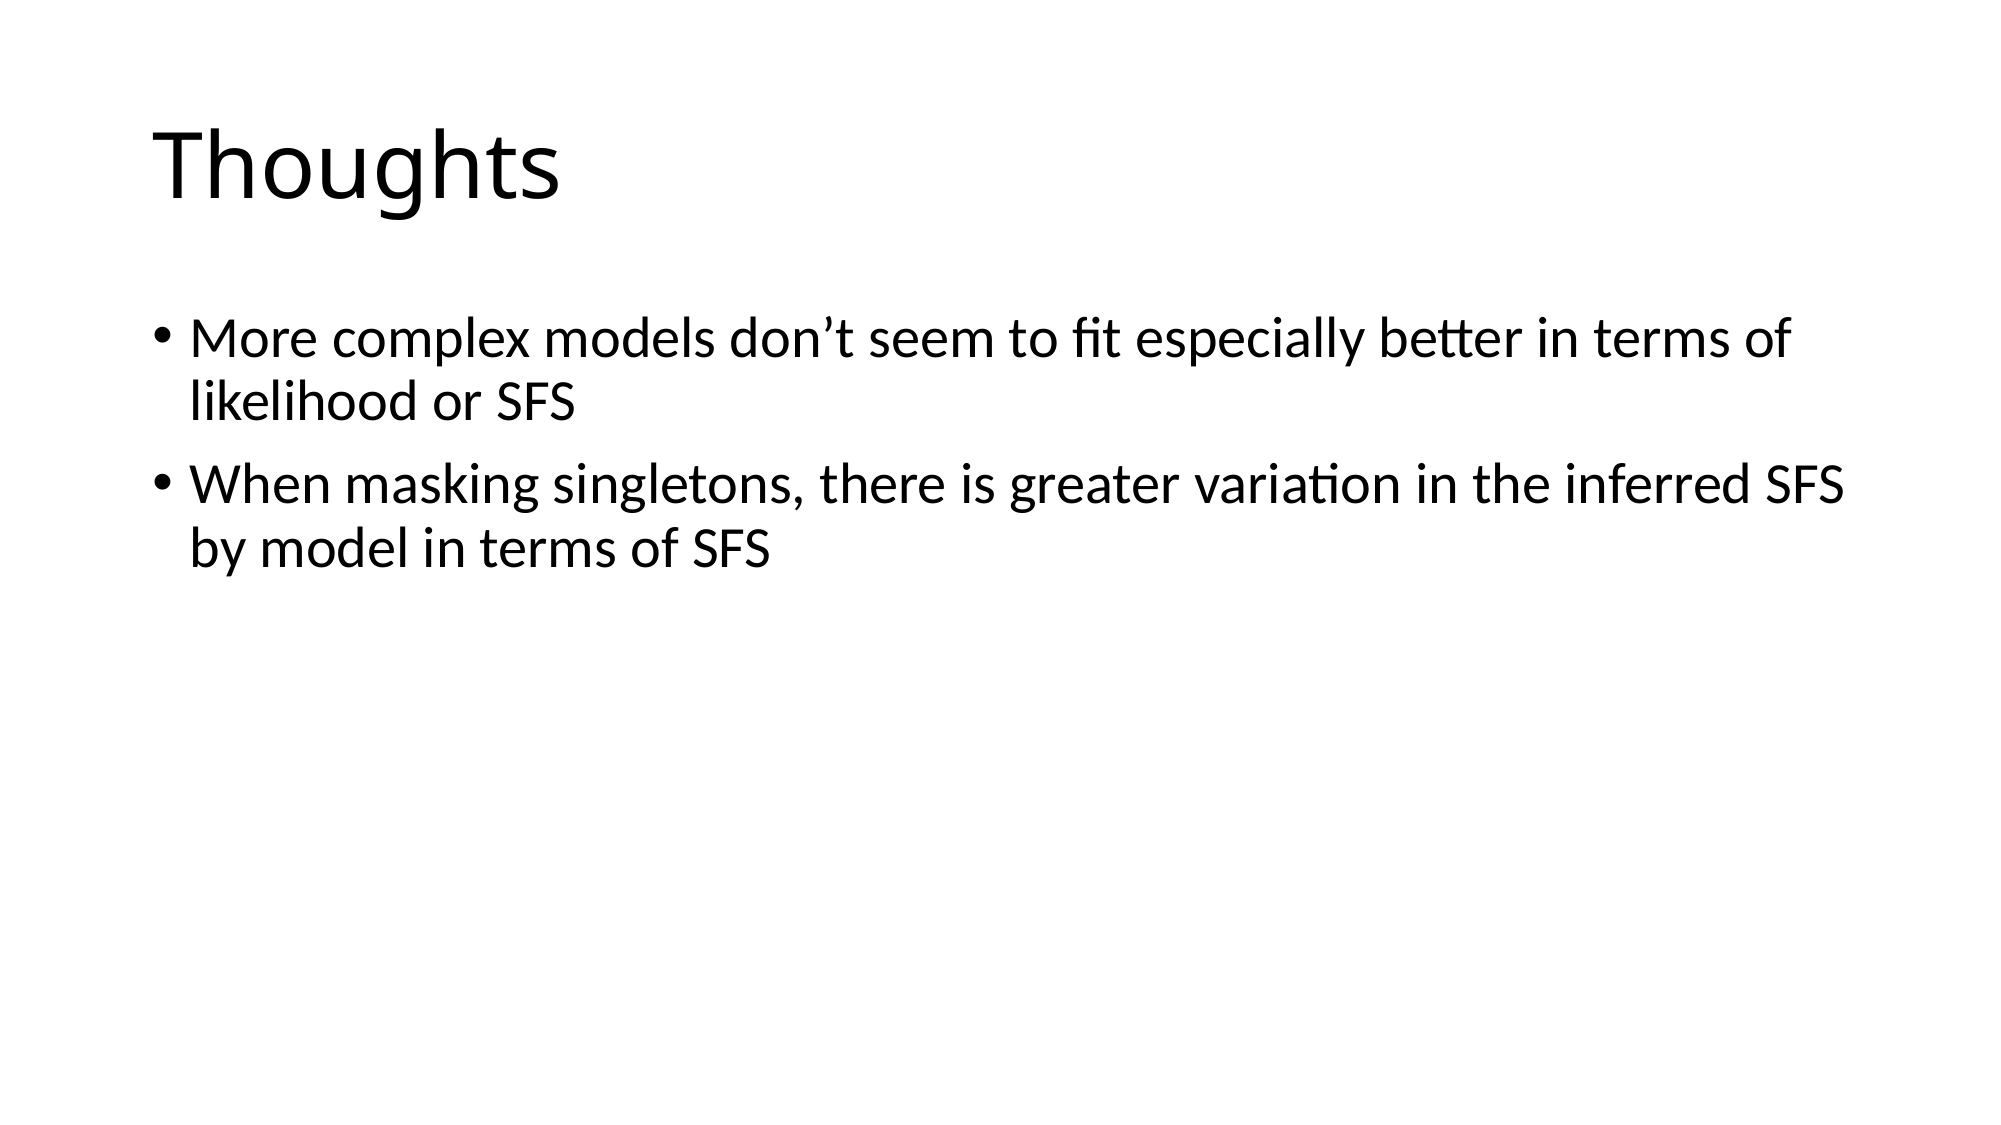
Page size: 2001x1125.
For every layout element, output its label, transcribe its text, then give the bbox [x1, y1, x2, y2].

title Thoughts [137, 59, 1863, 278]
list More complex models don’t seem to fit especially better in terms of likelihood or SFS When masking singletons, there is greater variation in the inferred SFS by model in terms of SFS [137, 299, 1863, 1014]
